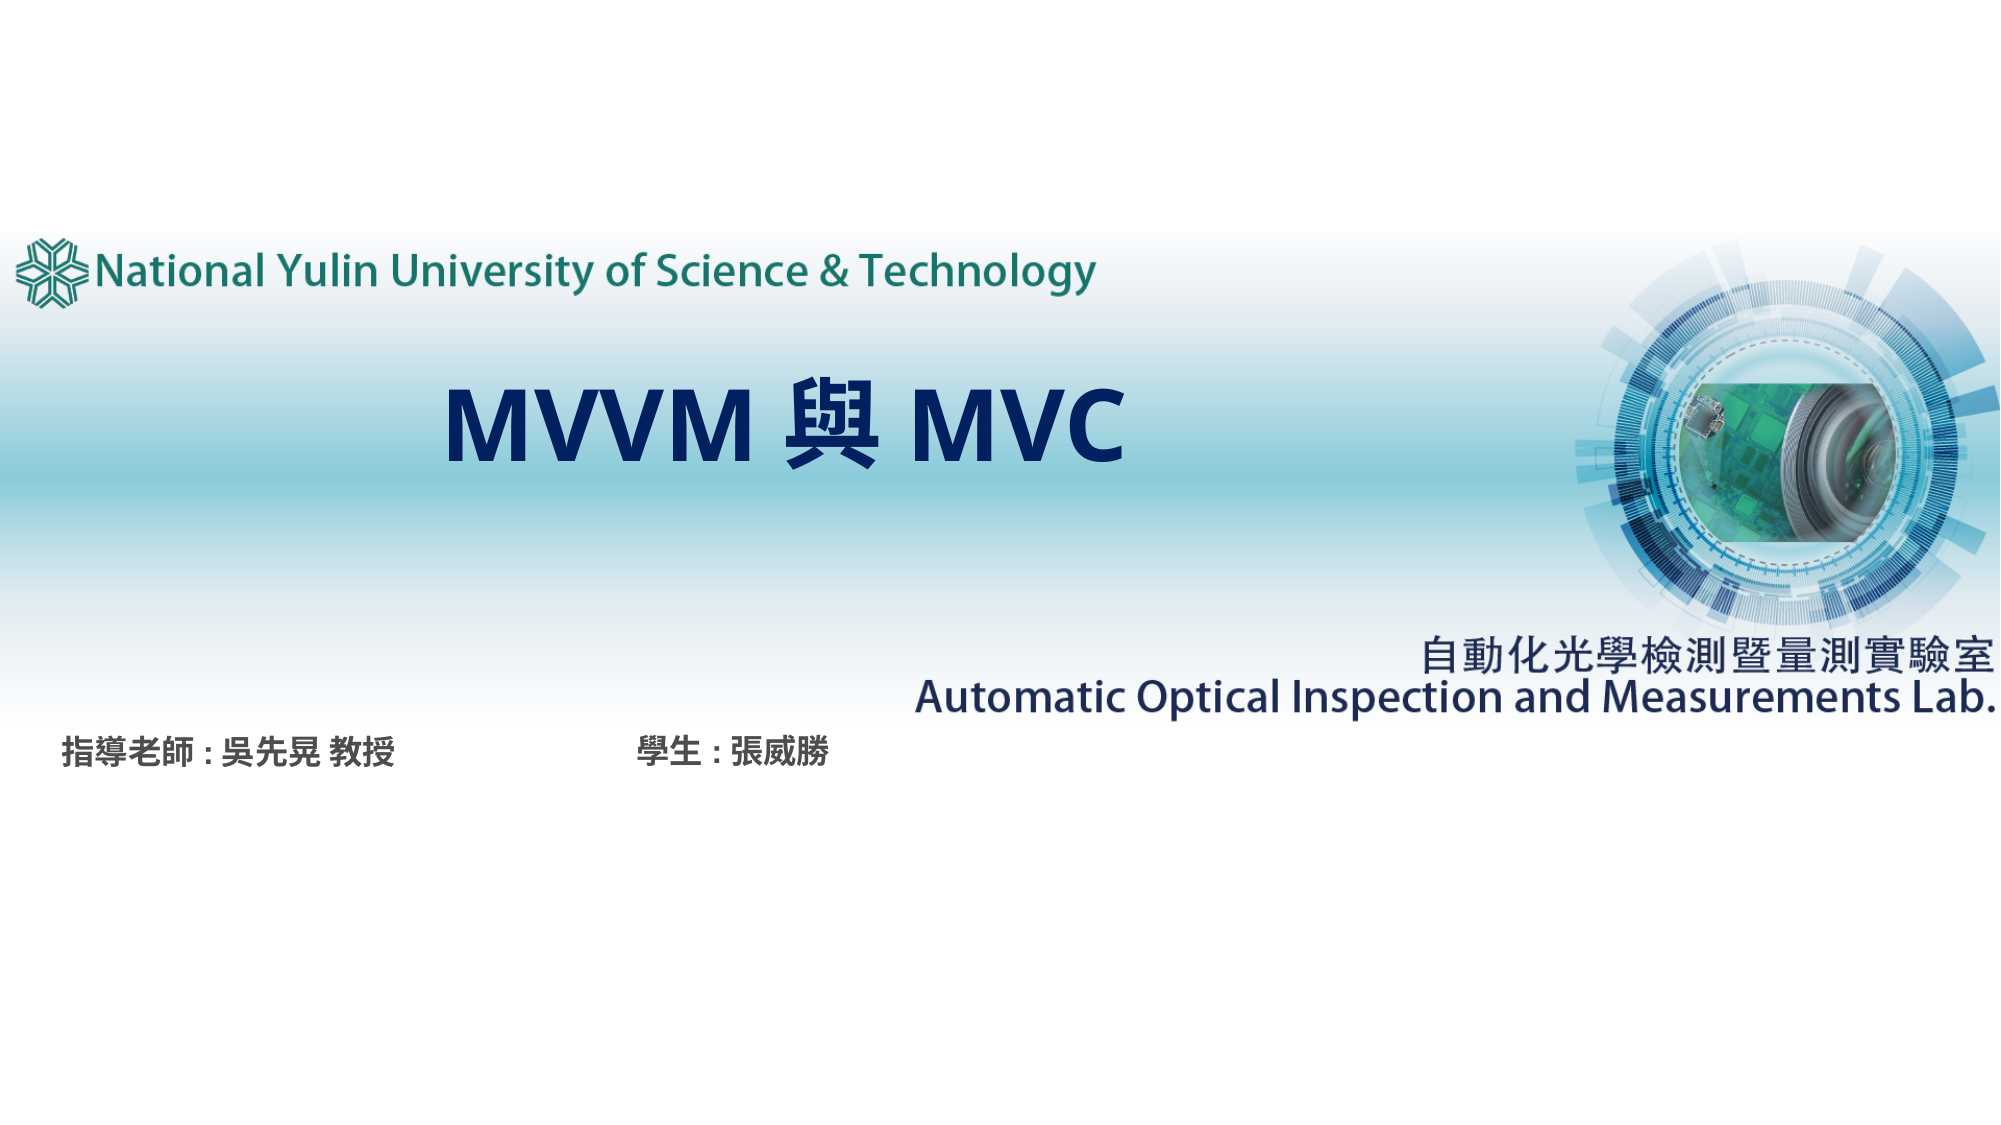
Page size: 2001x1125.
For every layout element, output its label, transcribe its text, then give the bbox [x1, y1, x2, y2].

picture [0, 232, 2000, 728]
list 學生:張威勝 [621, 727, 1597, 787]
list 指導老師:吳先晃 教授 [46, 727, 594, 787]
title MVVM與MVC [46, 361, 1523, 497]
